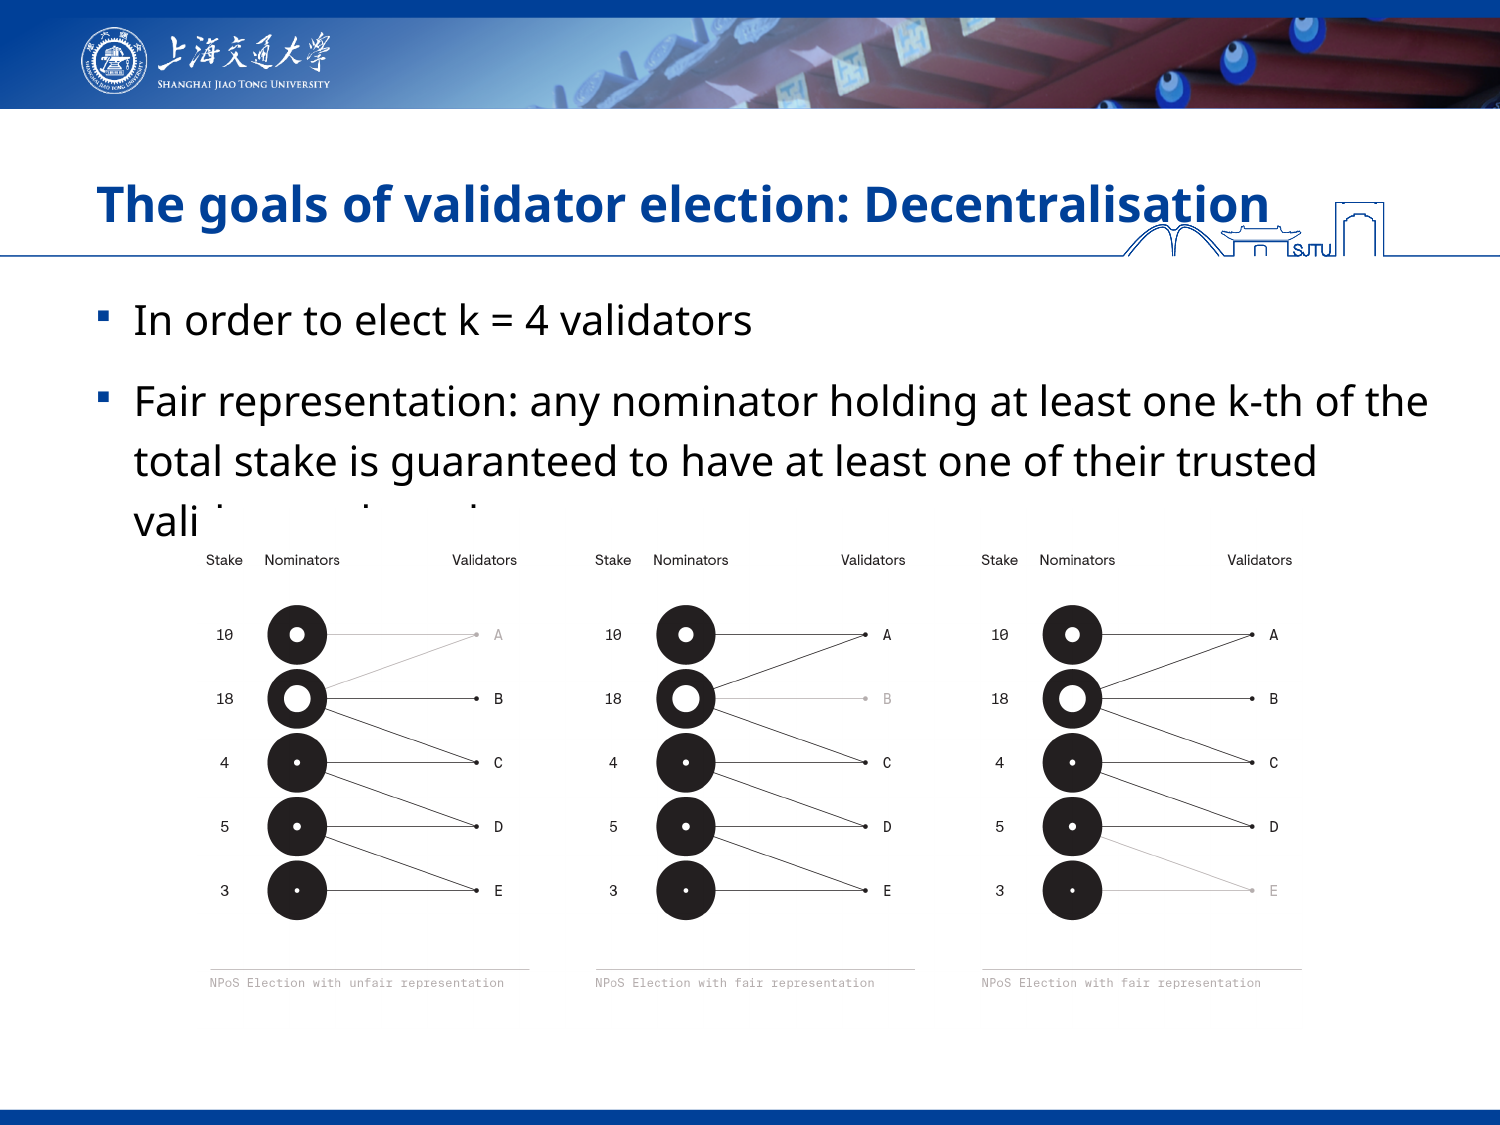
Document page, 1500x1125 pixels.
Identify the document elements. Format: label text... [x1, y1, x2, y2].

picture [197, 508, 1303, 1029]
title The goals of validator election: Decentralisation [81, 159, 1455, 254]
picture [0, 18, 1500, 109]
list In order to elect k = 4 validators Fair representation: any nominator holding at least one k-th of the total stake is guaranteed to have at least one of their trusted validators elected. [81, 276, 1455, 1084]
